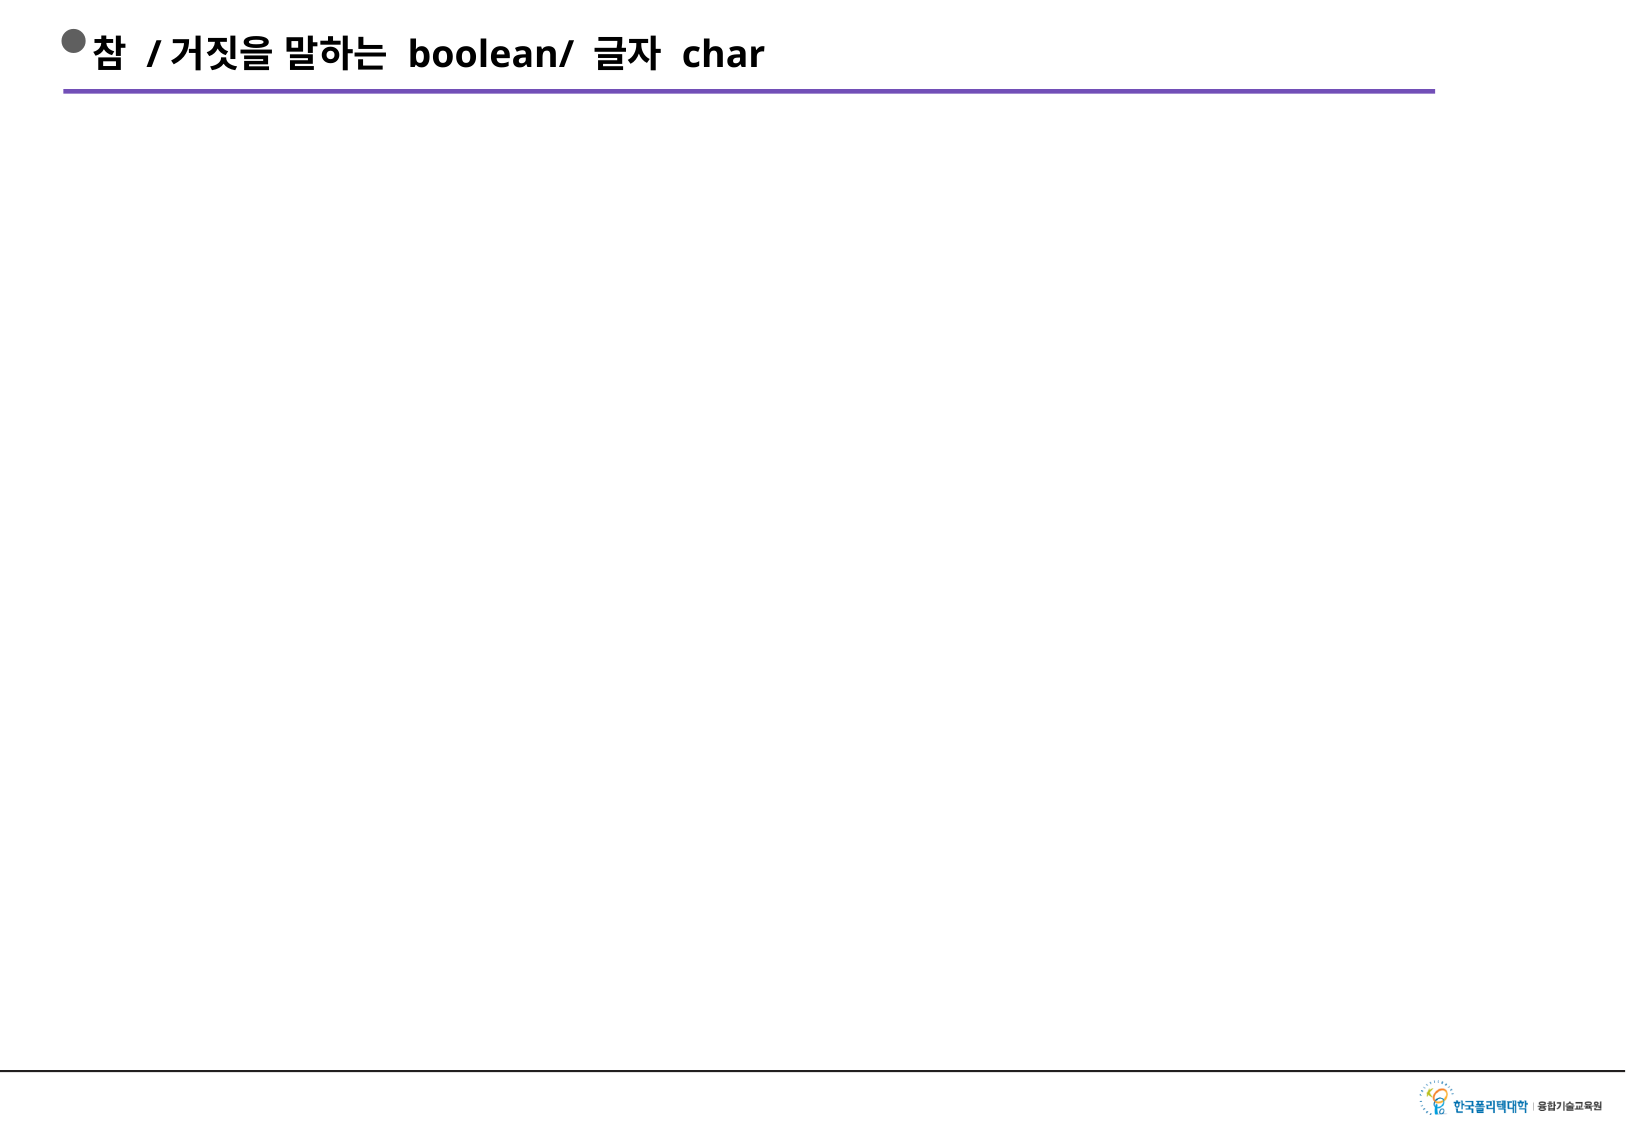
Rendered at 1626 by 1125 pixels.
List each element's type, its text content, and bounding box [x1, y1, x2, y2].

title 참 /거짓을 말하는 boolean/ 글자 char [77, 0, 1625, 83]
picture [1415, 1076, 1604, 1118]
